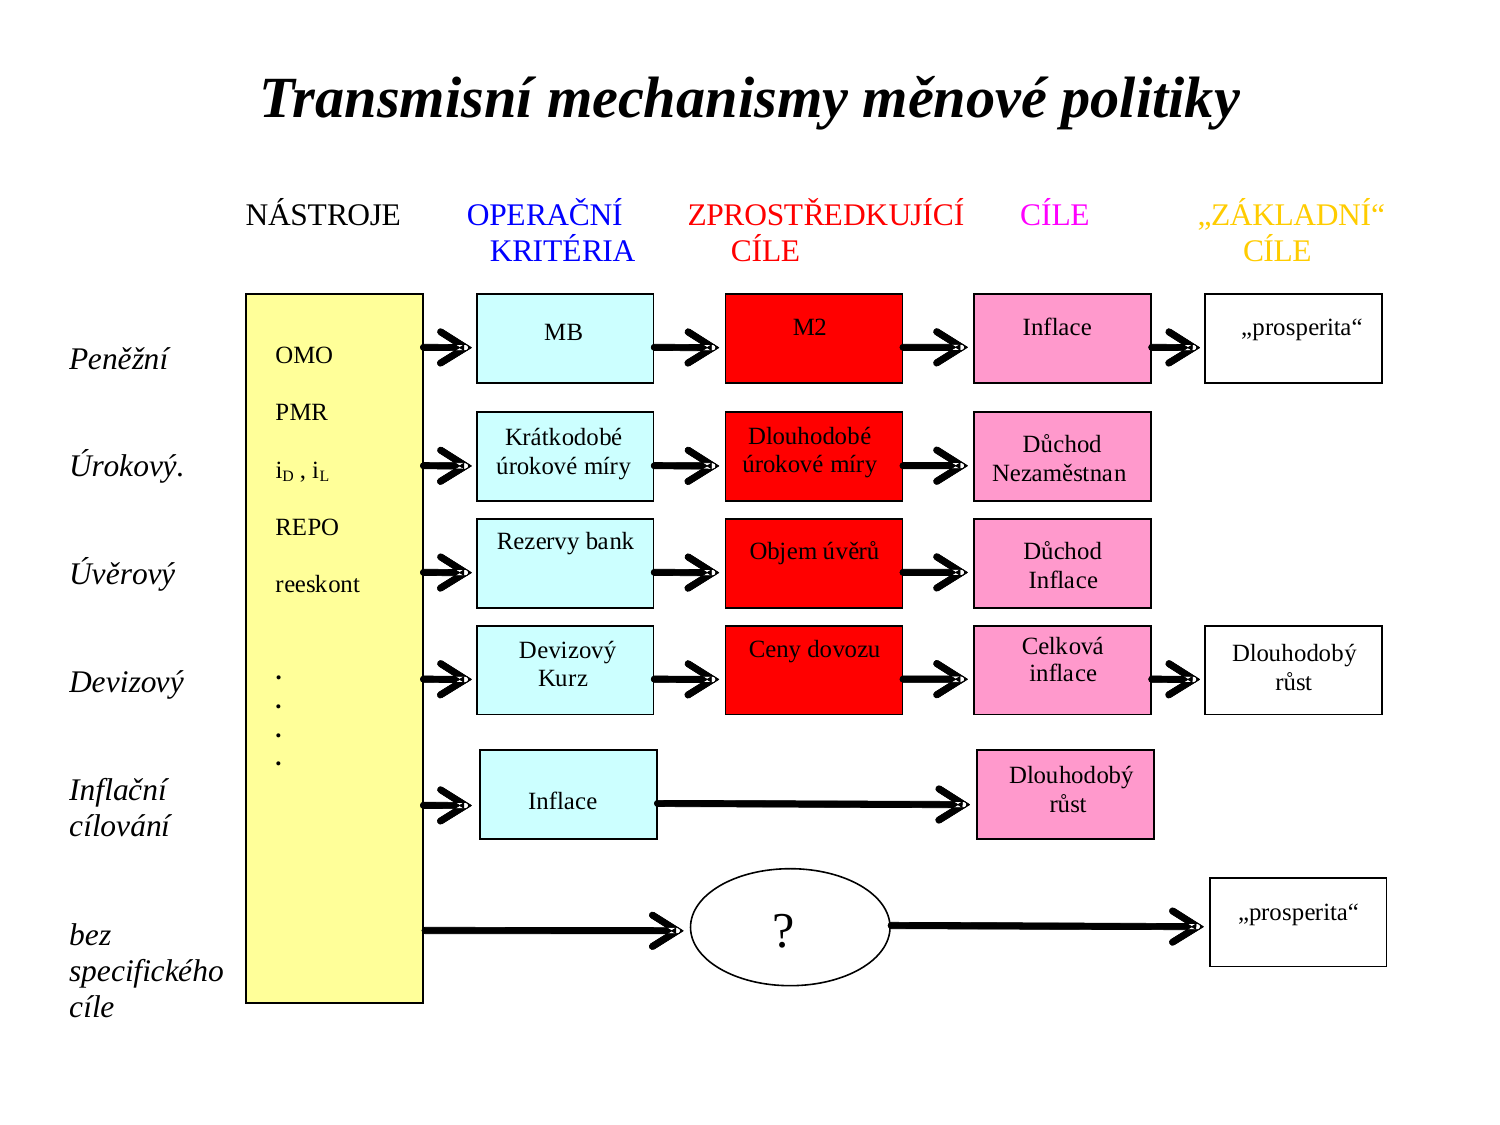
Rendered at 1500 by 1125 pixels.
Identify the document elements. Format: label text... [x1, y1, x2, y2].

text_box Transmisní mechanismy měnové politiky [112, 0, 1388, 188]
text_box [69, 197, 1419, 1098]
